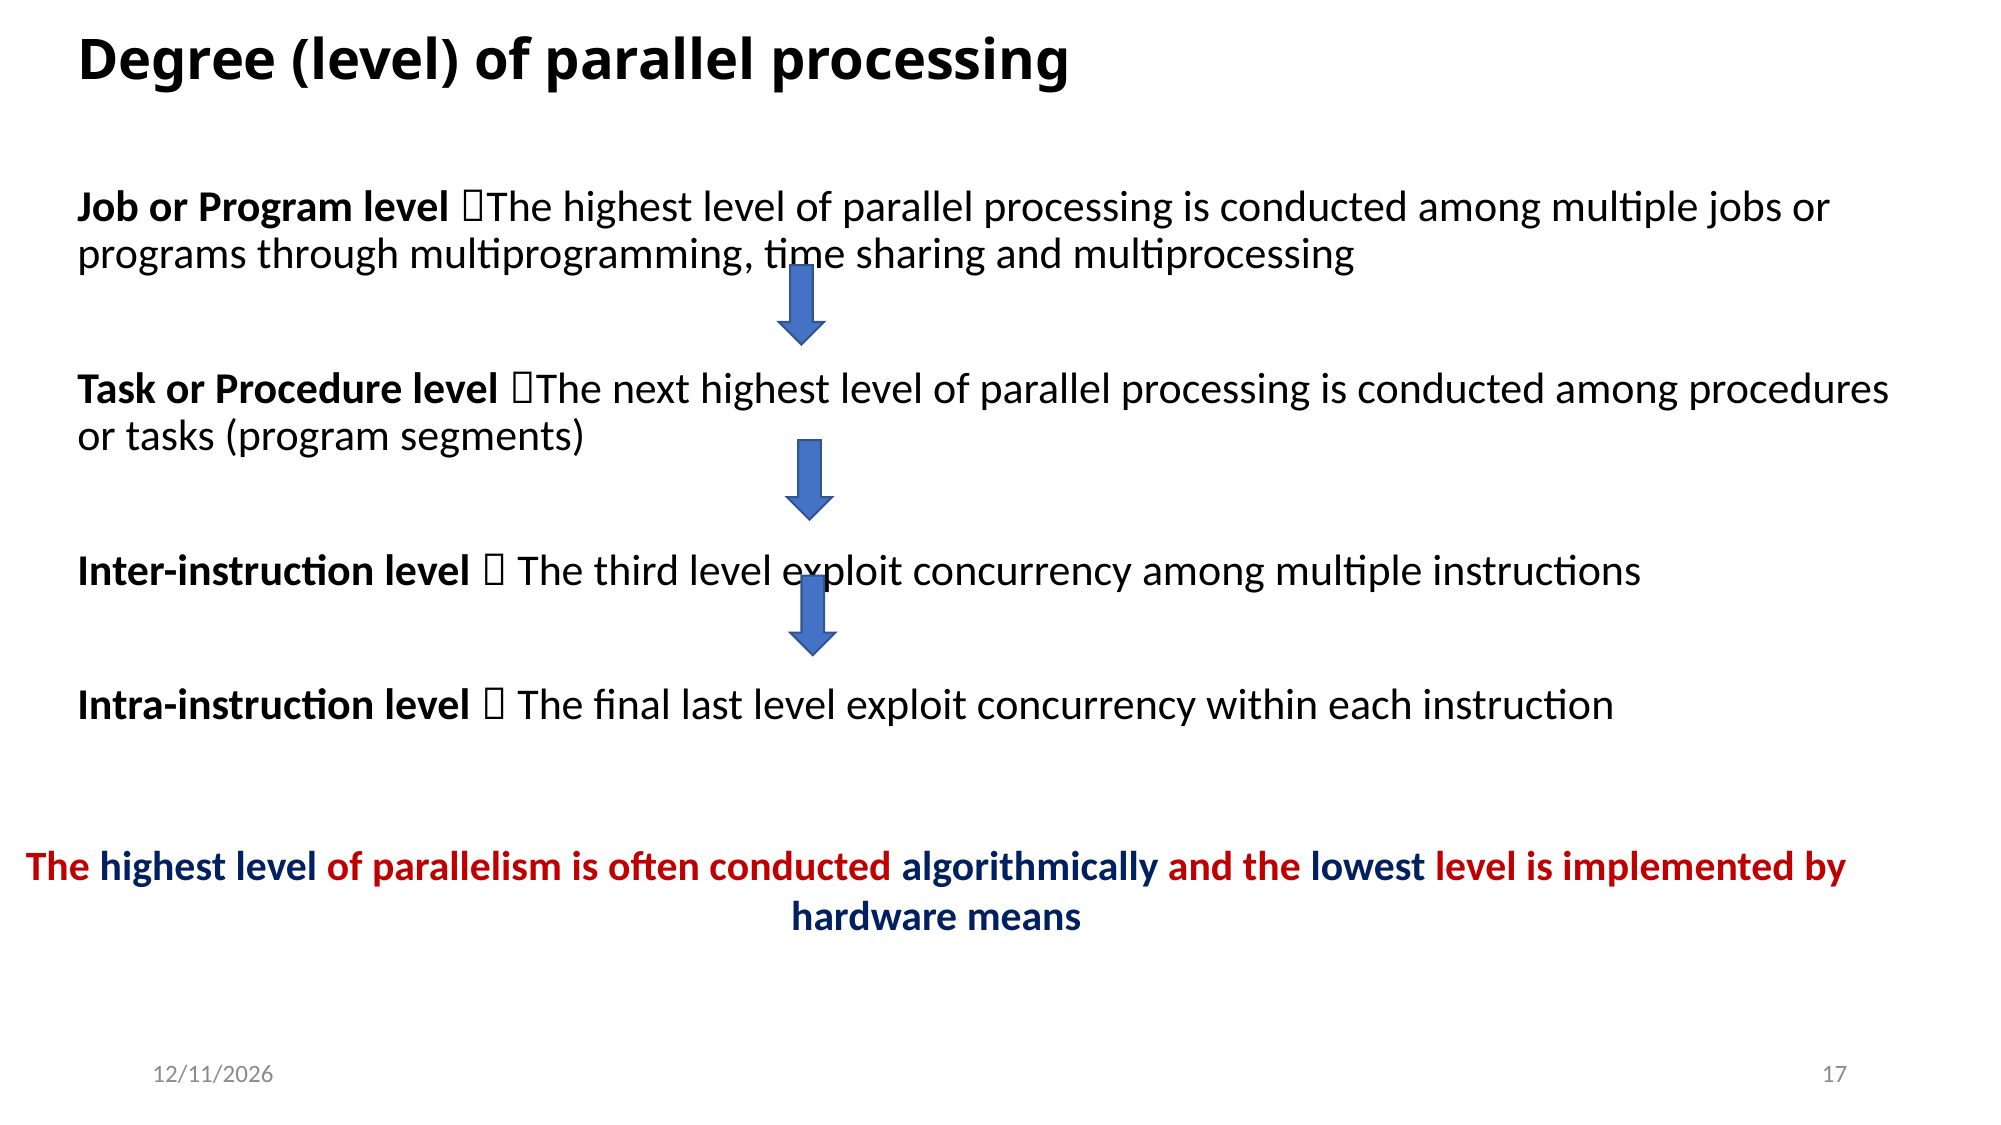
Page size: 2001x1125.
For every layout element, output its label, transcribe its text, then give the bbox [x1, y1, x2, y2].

text_box [787, 574, 838, 657]
list Degree (level) of parallel processing Job or Program level The highest level of parallel processing is conducted among multiple jobs or programs through multiprogramming, time sharing and multiprocessing Task or Procedure level The next highest level of parallel processing is conducted among procedures or tasks (program segments) Inter-instruction level  The third level exploit concurrency among multiple instructions Intra-instruction level  The final last level exploit concurrency within each instruction [62, 23, 1938, 738]
text_box [776, 264, 827, 347]
text_box [784, 439, 835, 522]
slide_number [137, 1042, 588, 1103]
slide_number 17 [1412, 1042, 1863, 1103]
text_box The highest level of parallelism is often conducted algorithmically and the lowest level is implemented by hardware means [0, 831, 1907, 946]
